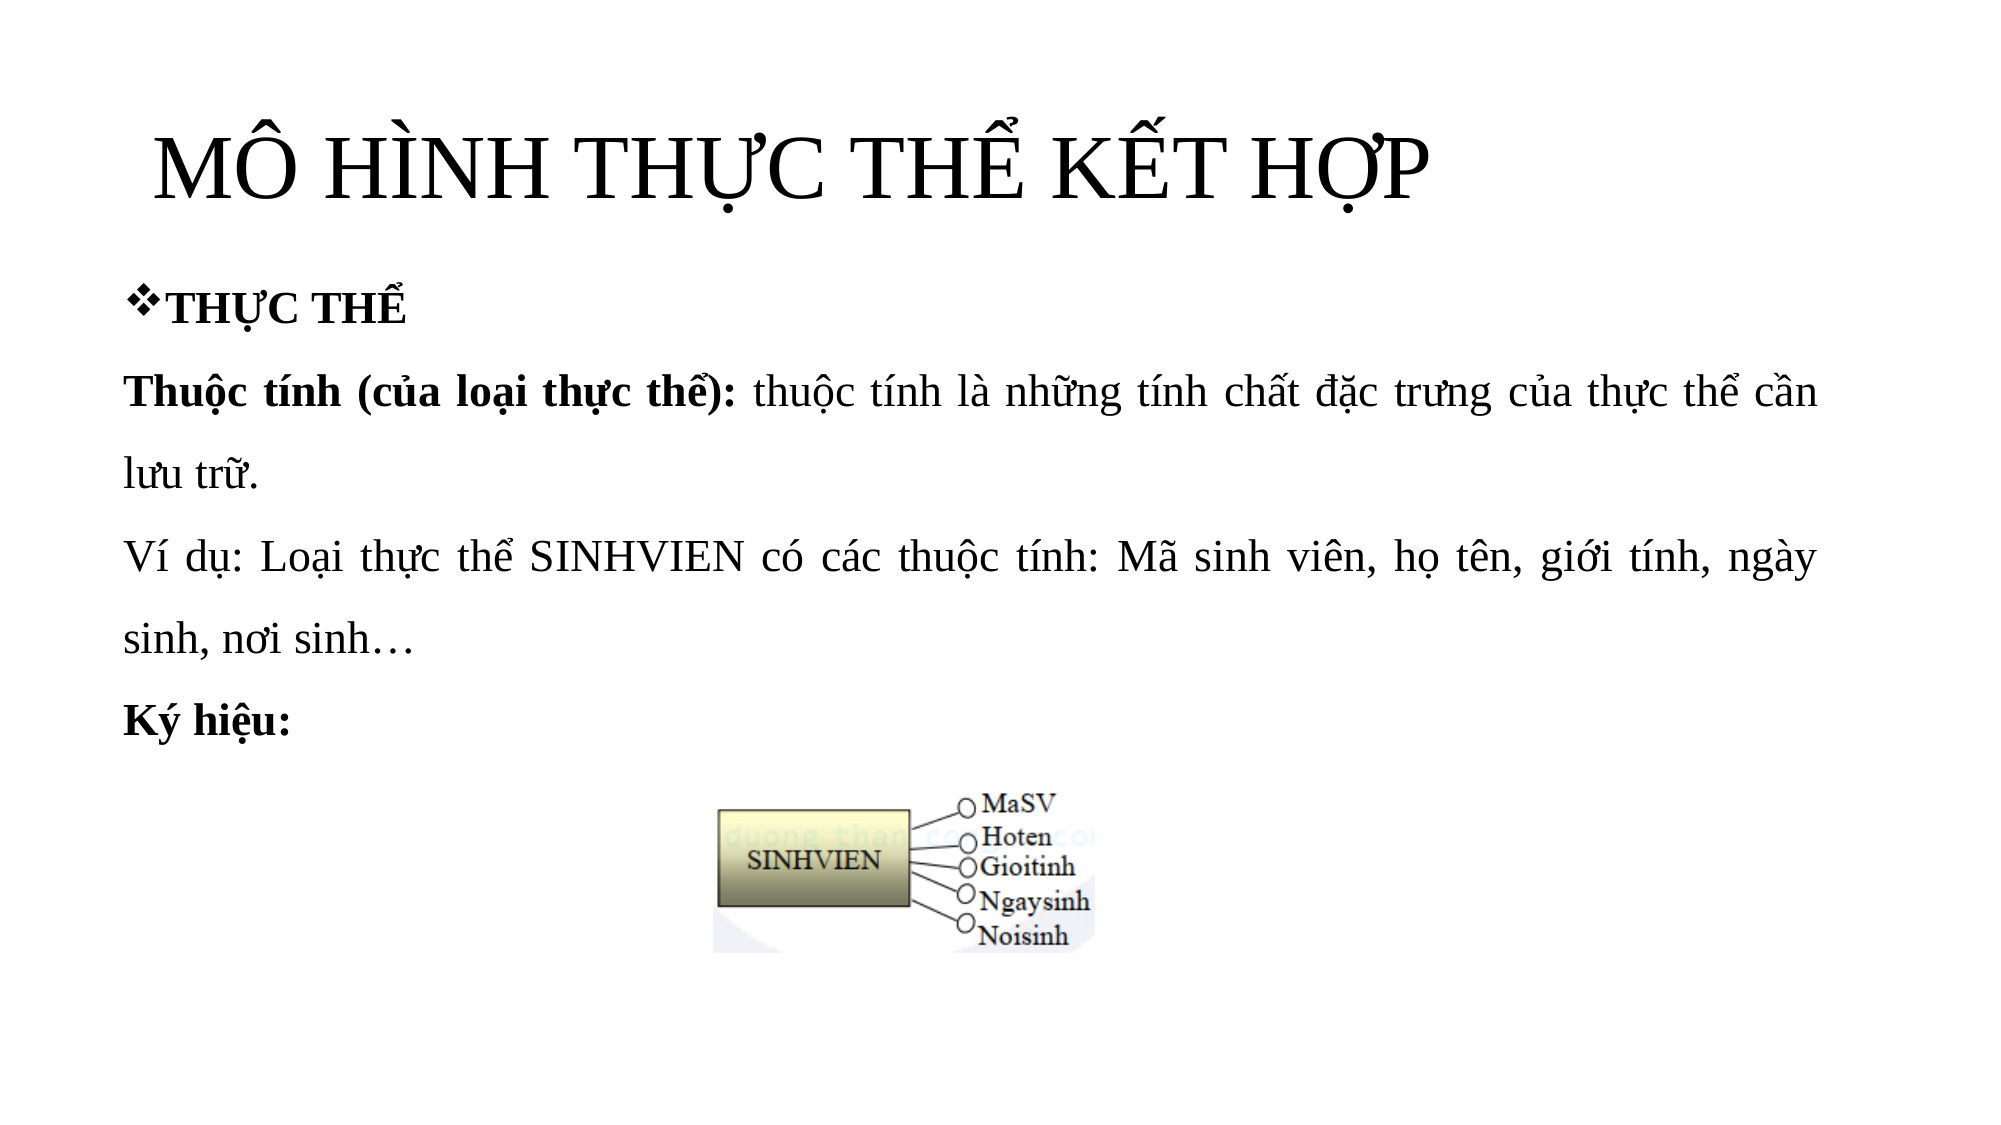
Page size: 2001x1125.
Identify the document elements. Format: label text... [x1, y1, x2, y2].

title MÔ HÌNH THỰC THỂ KẾT HỢP [137, 59, 1863, 278]
list THỰC THỂ Thuộc tính (của loại thực thể): thuộc tính là những tính chất đặc trưng của thực thể cần lưu trữ. Ví dụ: Loại thực thể SINHVIEN có các thuộc tính: Mã sinh viên, họ tên, giới tính, ngày sinh, nơi sinh… Ký hiệu: [108, 242, 1834, 1018]
picture [713, 778, 1095, 953]
